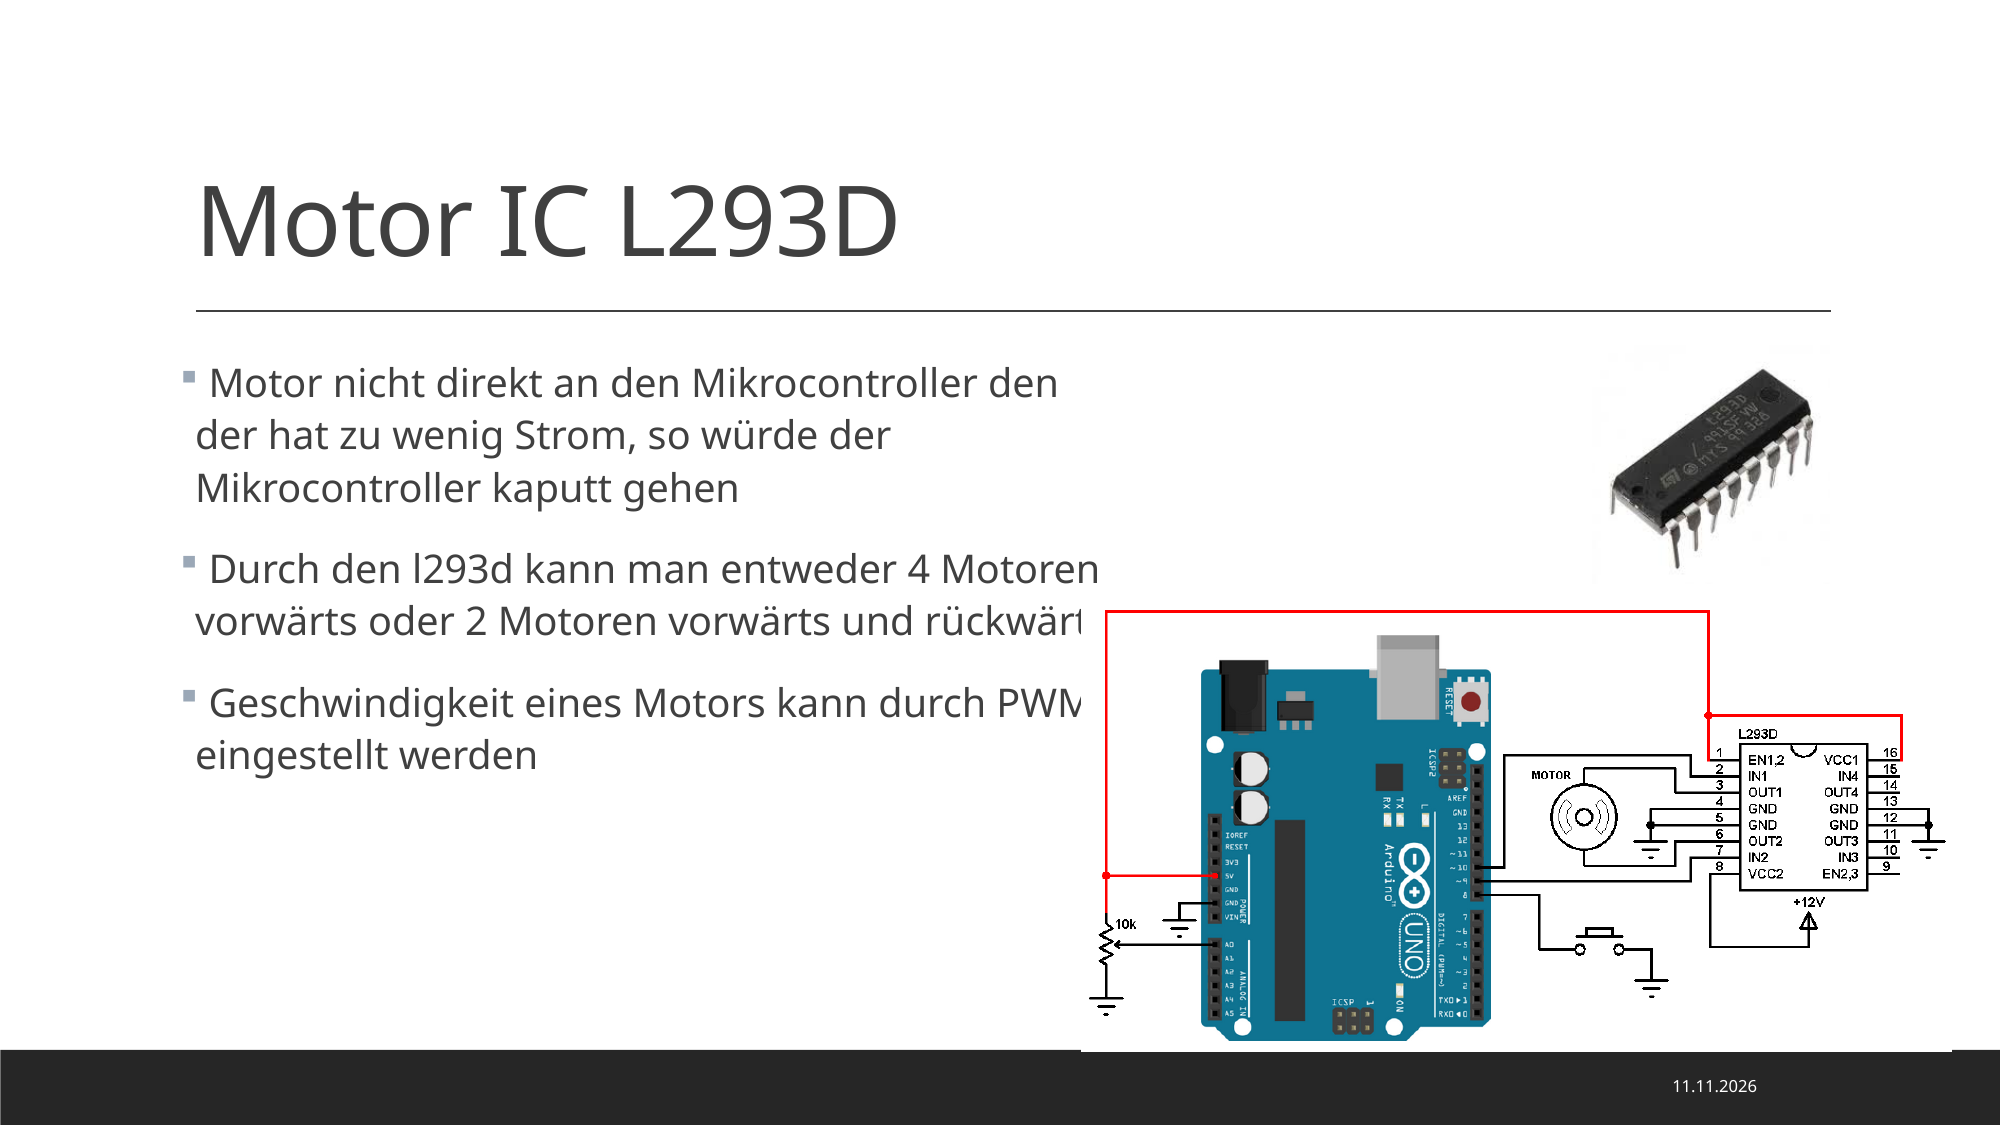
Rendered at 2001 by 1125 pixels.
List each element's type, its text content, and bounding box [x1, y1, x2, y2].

picture [1591, 345, 1831, 585]
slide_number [1348, 1060, 1773, 1118]
picture [1081, 604, 1952, 1053]
title Motor IC L293D [180, 47, 1830, 285]
list Motor nicht direkt an den Mikrocontroller den der hat zu wenig Strom, so würde der Mikrocontroller kaputt gehen Durch den l293d kann man entweder 4 Motoren vorwärts oder 2 Motoren vorwärts und rückwärts Geschwindigkeit eines Motors kann durch PWM eingestellt werden [180, 345, 1122, 963]
